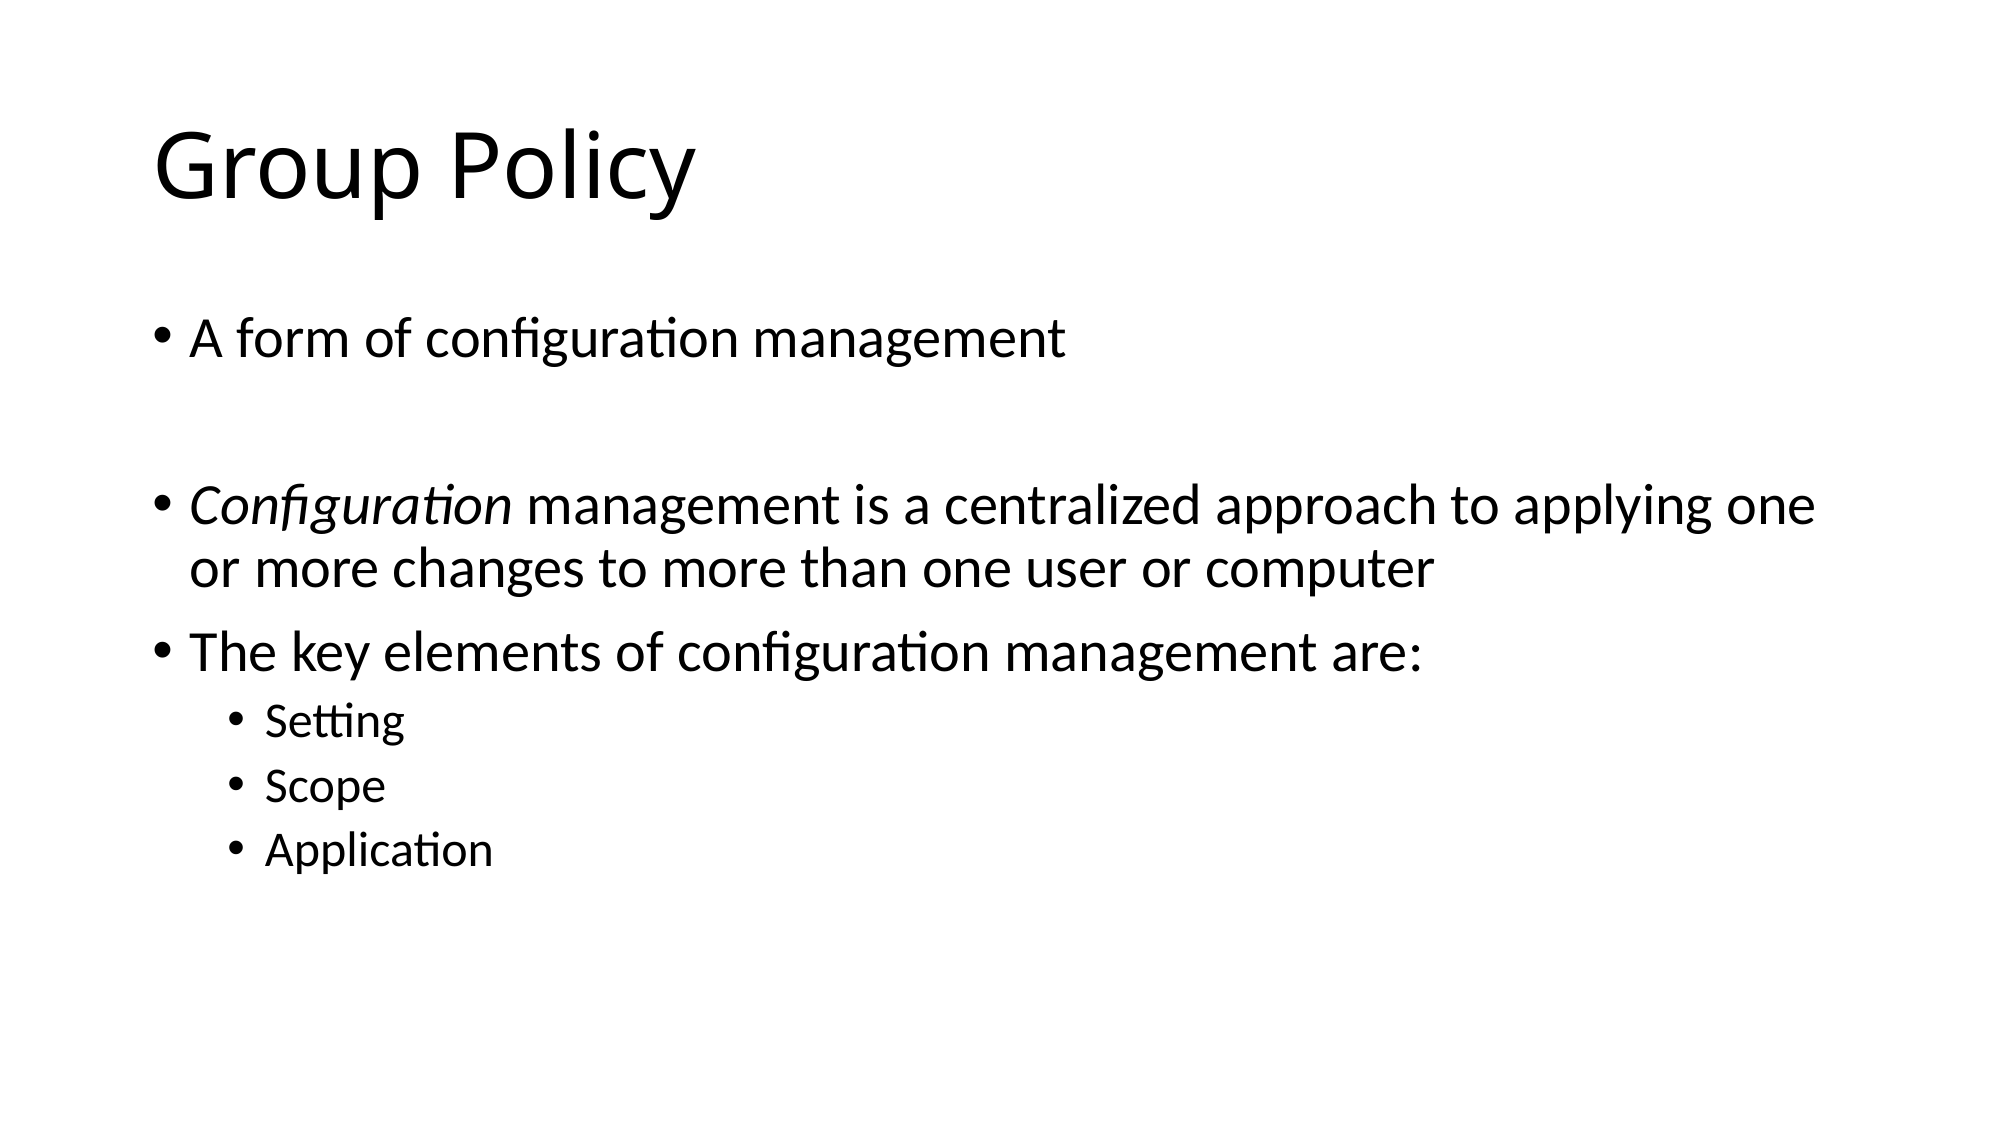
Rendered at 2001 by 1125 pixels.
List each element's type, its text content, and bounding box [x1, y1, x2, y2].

list A form of configuration management Configuration management is a centralized approach to applying one or more changes to more than one user or computer The key elements of configuration management are: Setting Scope Application [137, 299, 1863, 1014]
title Group Policy [137, 59, 1863, 278]
